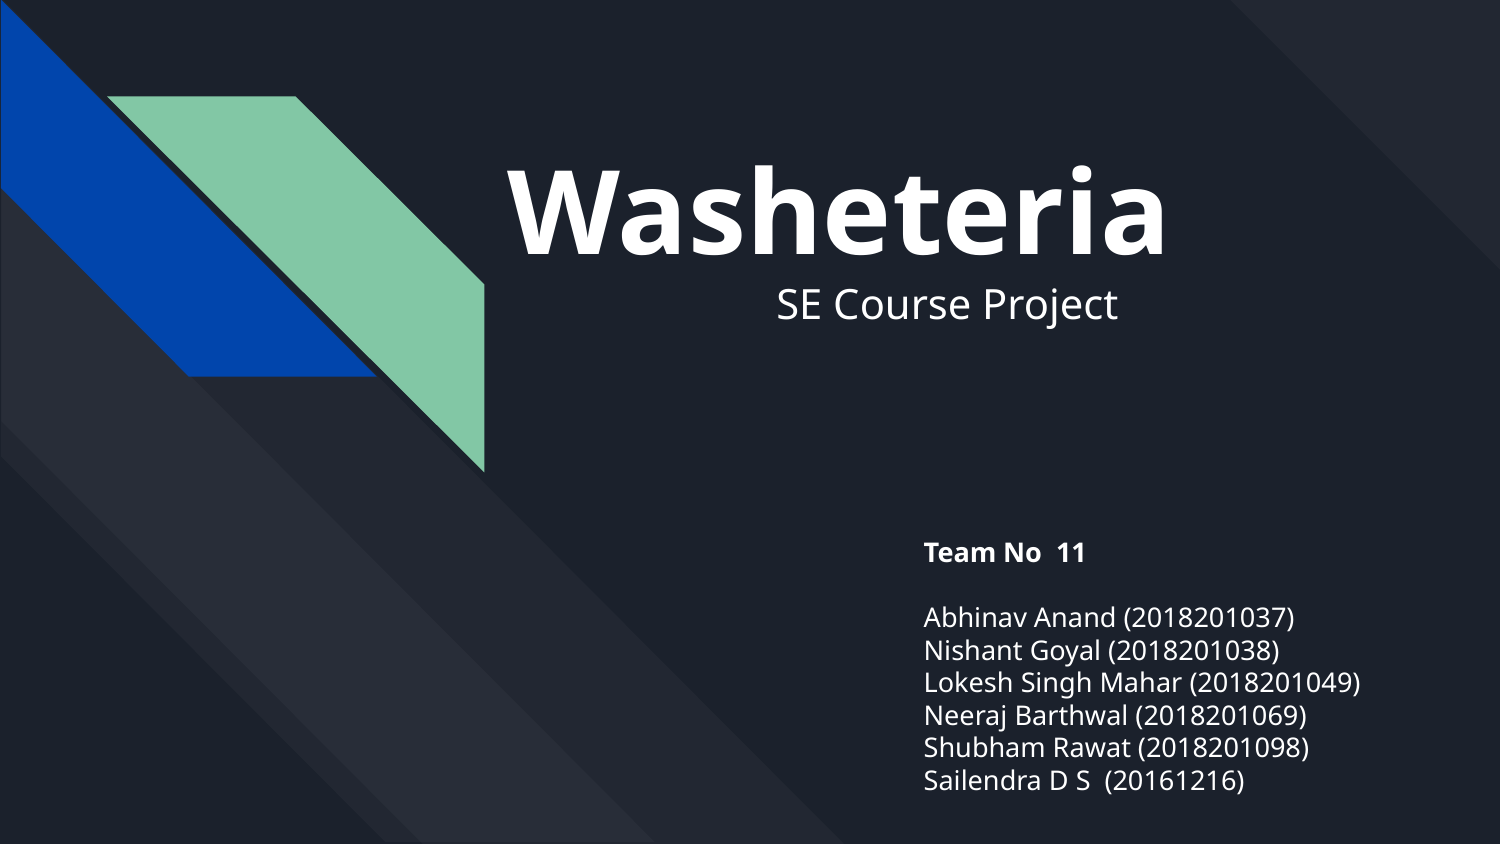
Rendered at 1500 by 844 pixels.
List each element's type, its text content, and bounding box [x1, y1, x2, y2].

title Washeteria SE Course Project [492, 122, 1316, 382]
subtitle Team No 11 Abhinav Anand (2018201037) Nishant Goyal (2018201038) Lokesh Singh Mahar (2018201049) Neeraj Barthwal (2018201069) Shubham Rawat (2018201098) Sailendra D S (20161216) [908, 520, 1478, 797]
